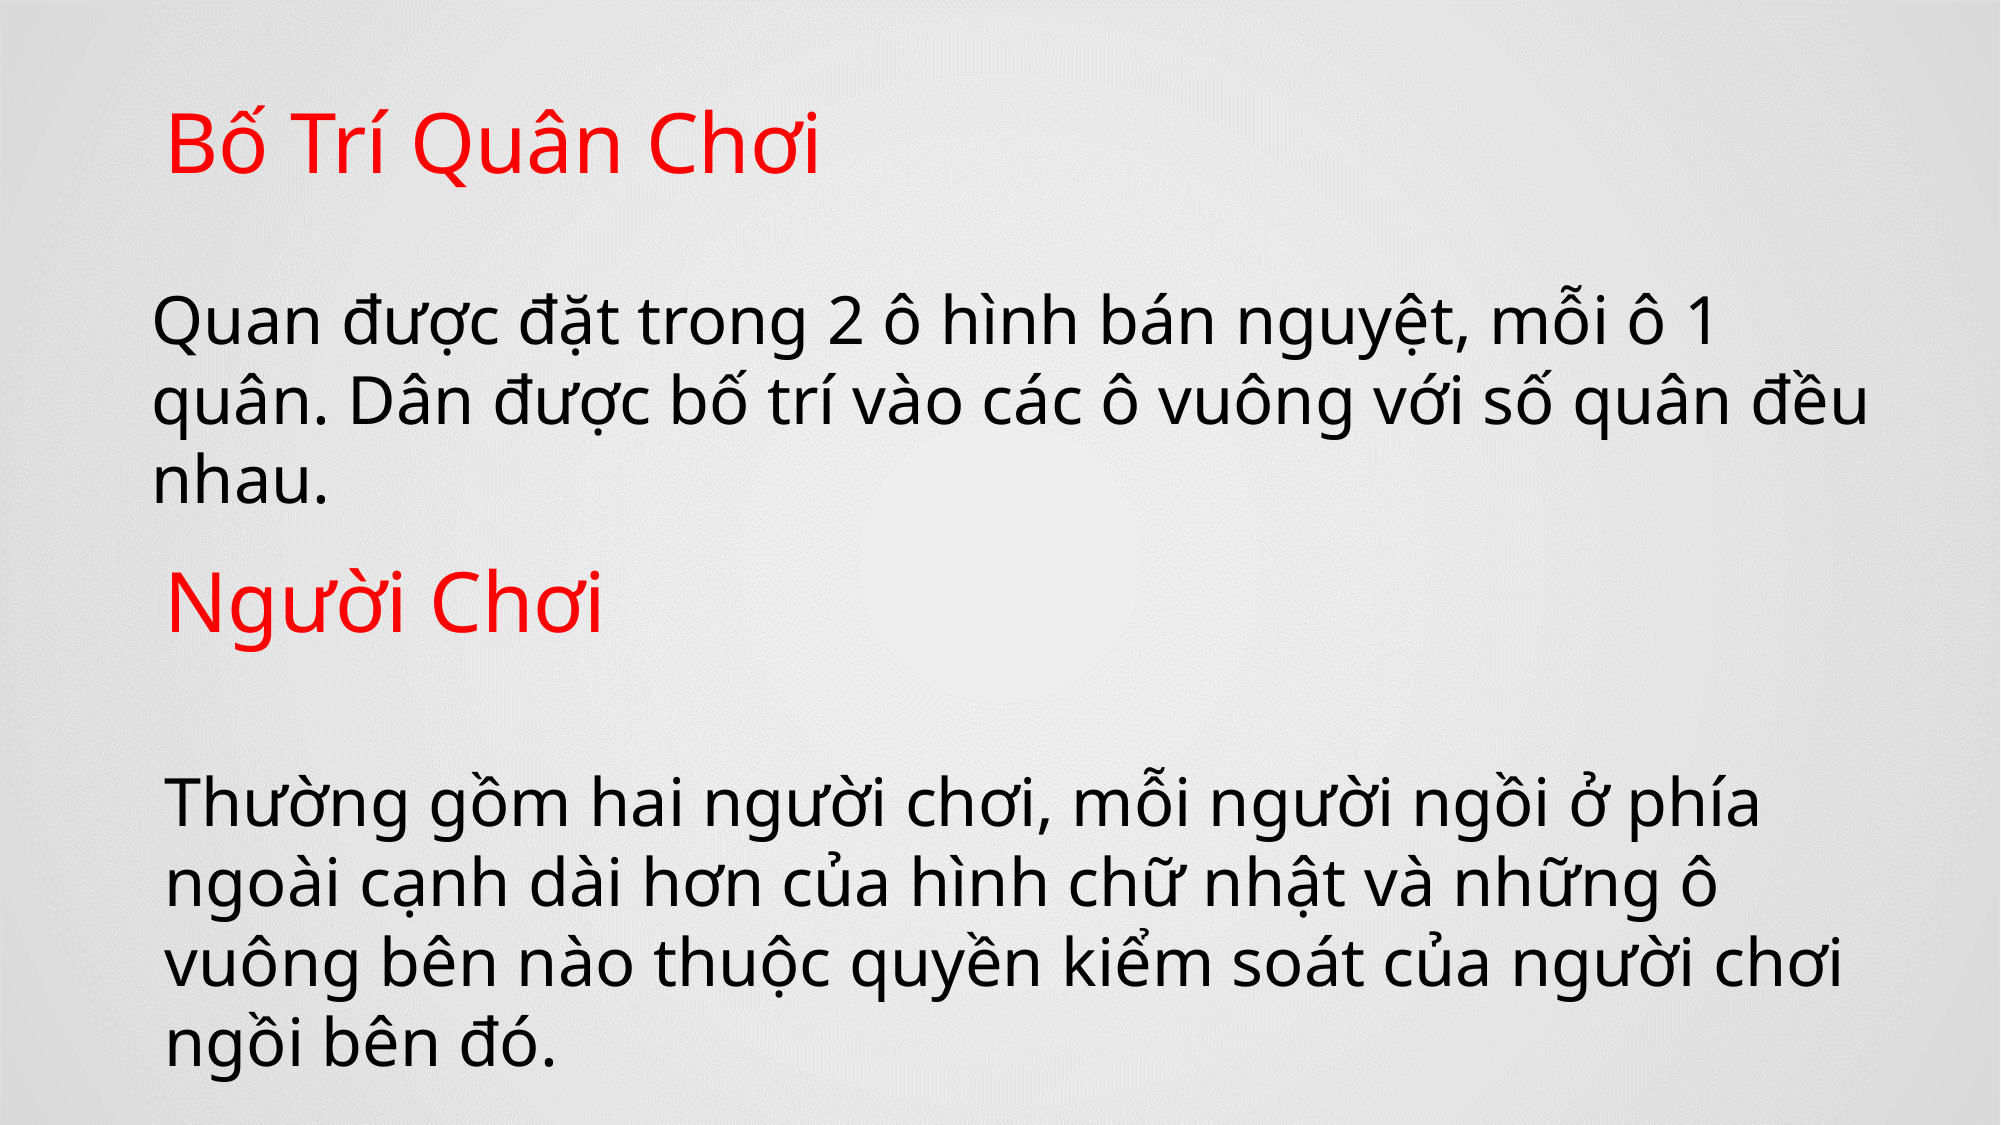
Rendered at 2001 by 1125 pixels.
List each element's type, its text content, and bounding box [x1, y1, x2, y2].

text_box Bố Trí Quân Chơi [150, 83, 1850, 198]
text_box Người Chơi [150, 541, 1850, 657]
text_box Thường gồm hai người chơi, mỗi người ngồi ở phía ngoài cạnh dài hơn của hình chữ nhật và những ô vuông bên nào thuộc quyền kiểm soát của người chơi ngồi bên đó. [150, 752, 1931, 1088]
text_box Quan được đặt trong 2 ô hình bán nguyệt, mỗi ô 1 quân. Dân được bố trí vào các ô vuông với số quân đều nhau. [136, 270, 1918, 525]
picture [0, 0, 2001, 1125]
